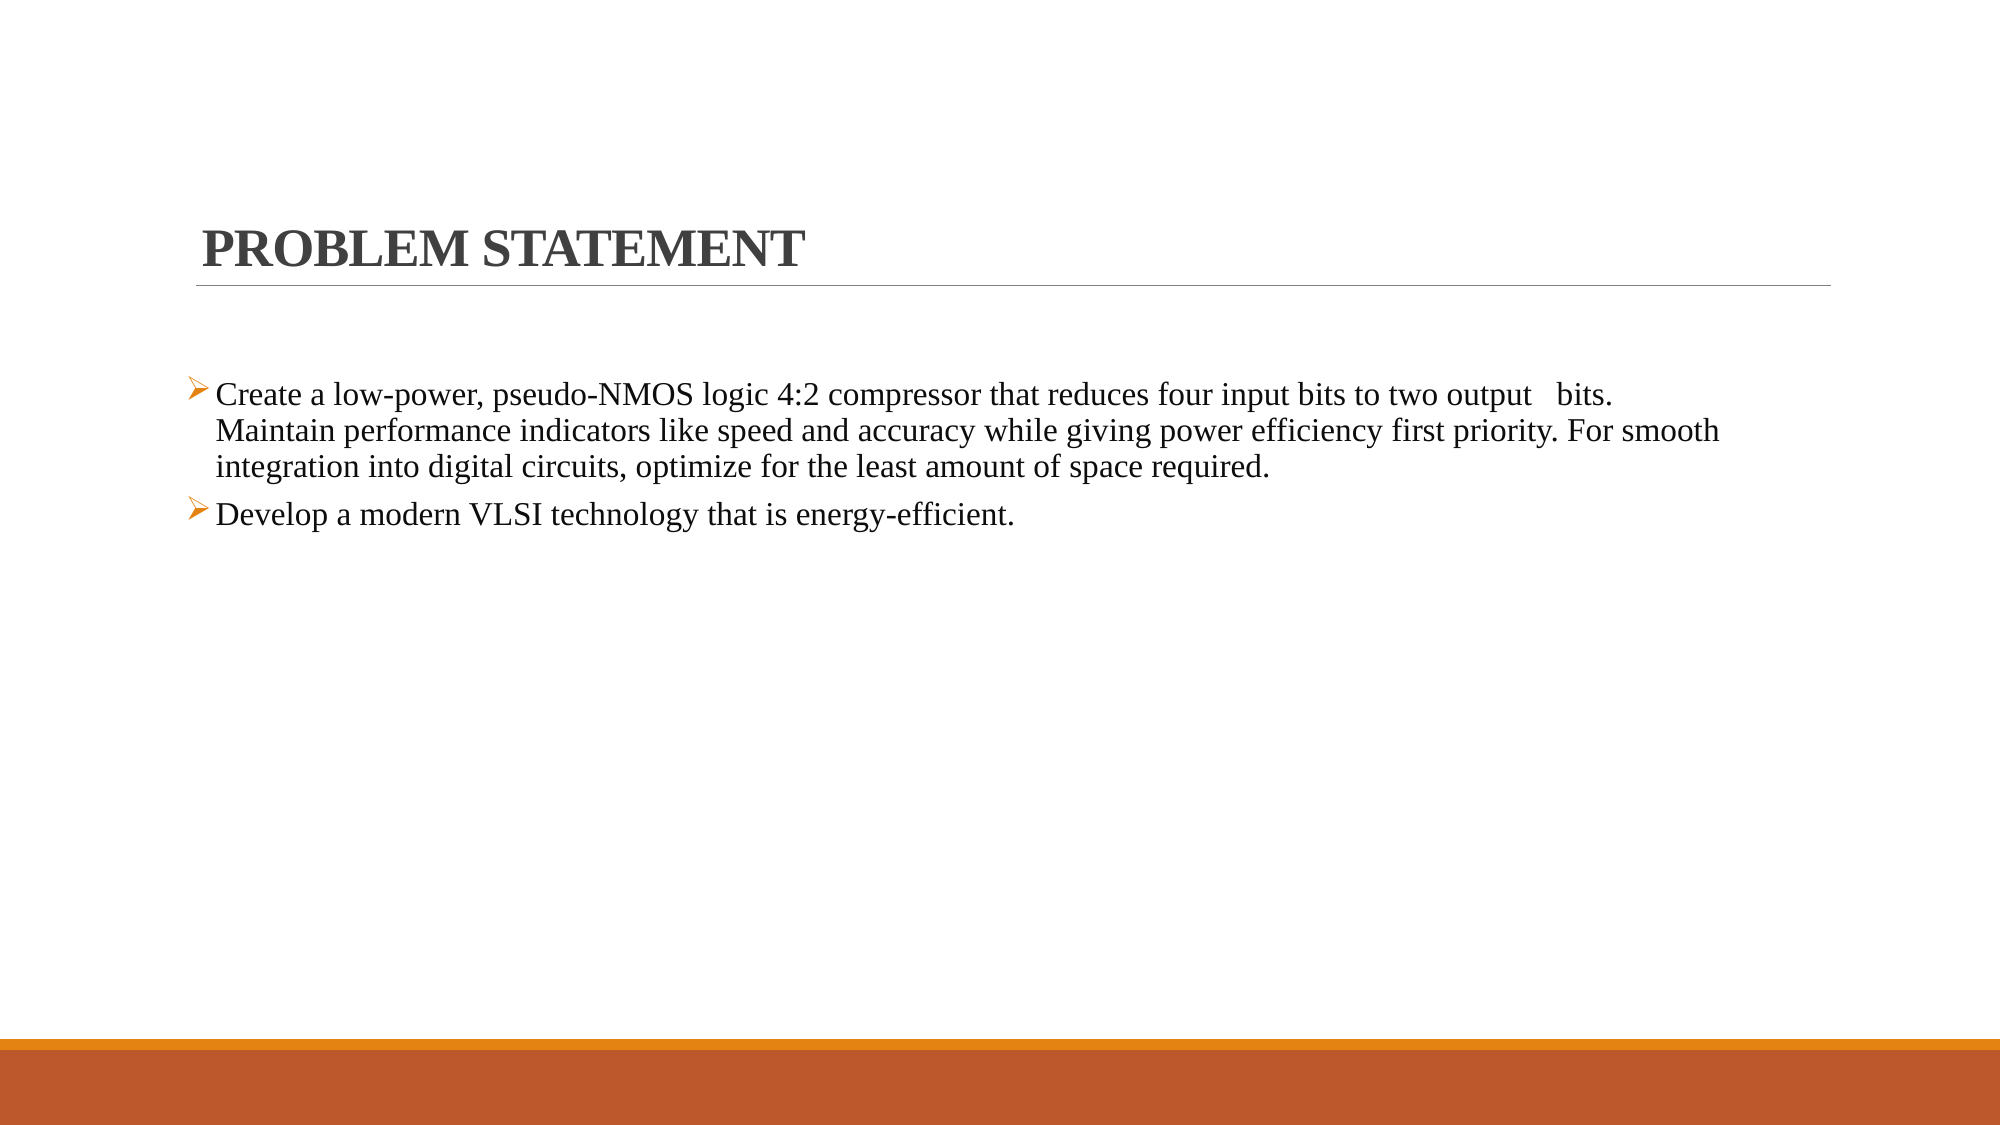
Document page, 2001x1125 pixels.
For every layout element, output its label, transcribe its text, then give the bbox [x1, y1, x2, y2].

title PROBLEM STATEMENT [186, 141, 1659, 286]
list Create a low-power, pseudo-NMOS logic 4:2 compressor that reduces four input bits to two output bits. Maintain performance indicators like speed and accuracy while giving power efficiency first priority. For smooth integration into digital circuits, optimize for the least amount of space required. Develop a modern VLSI technology that is energy-efficient. [152, 311, 1726, 1007]
